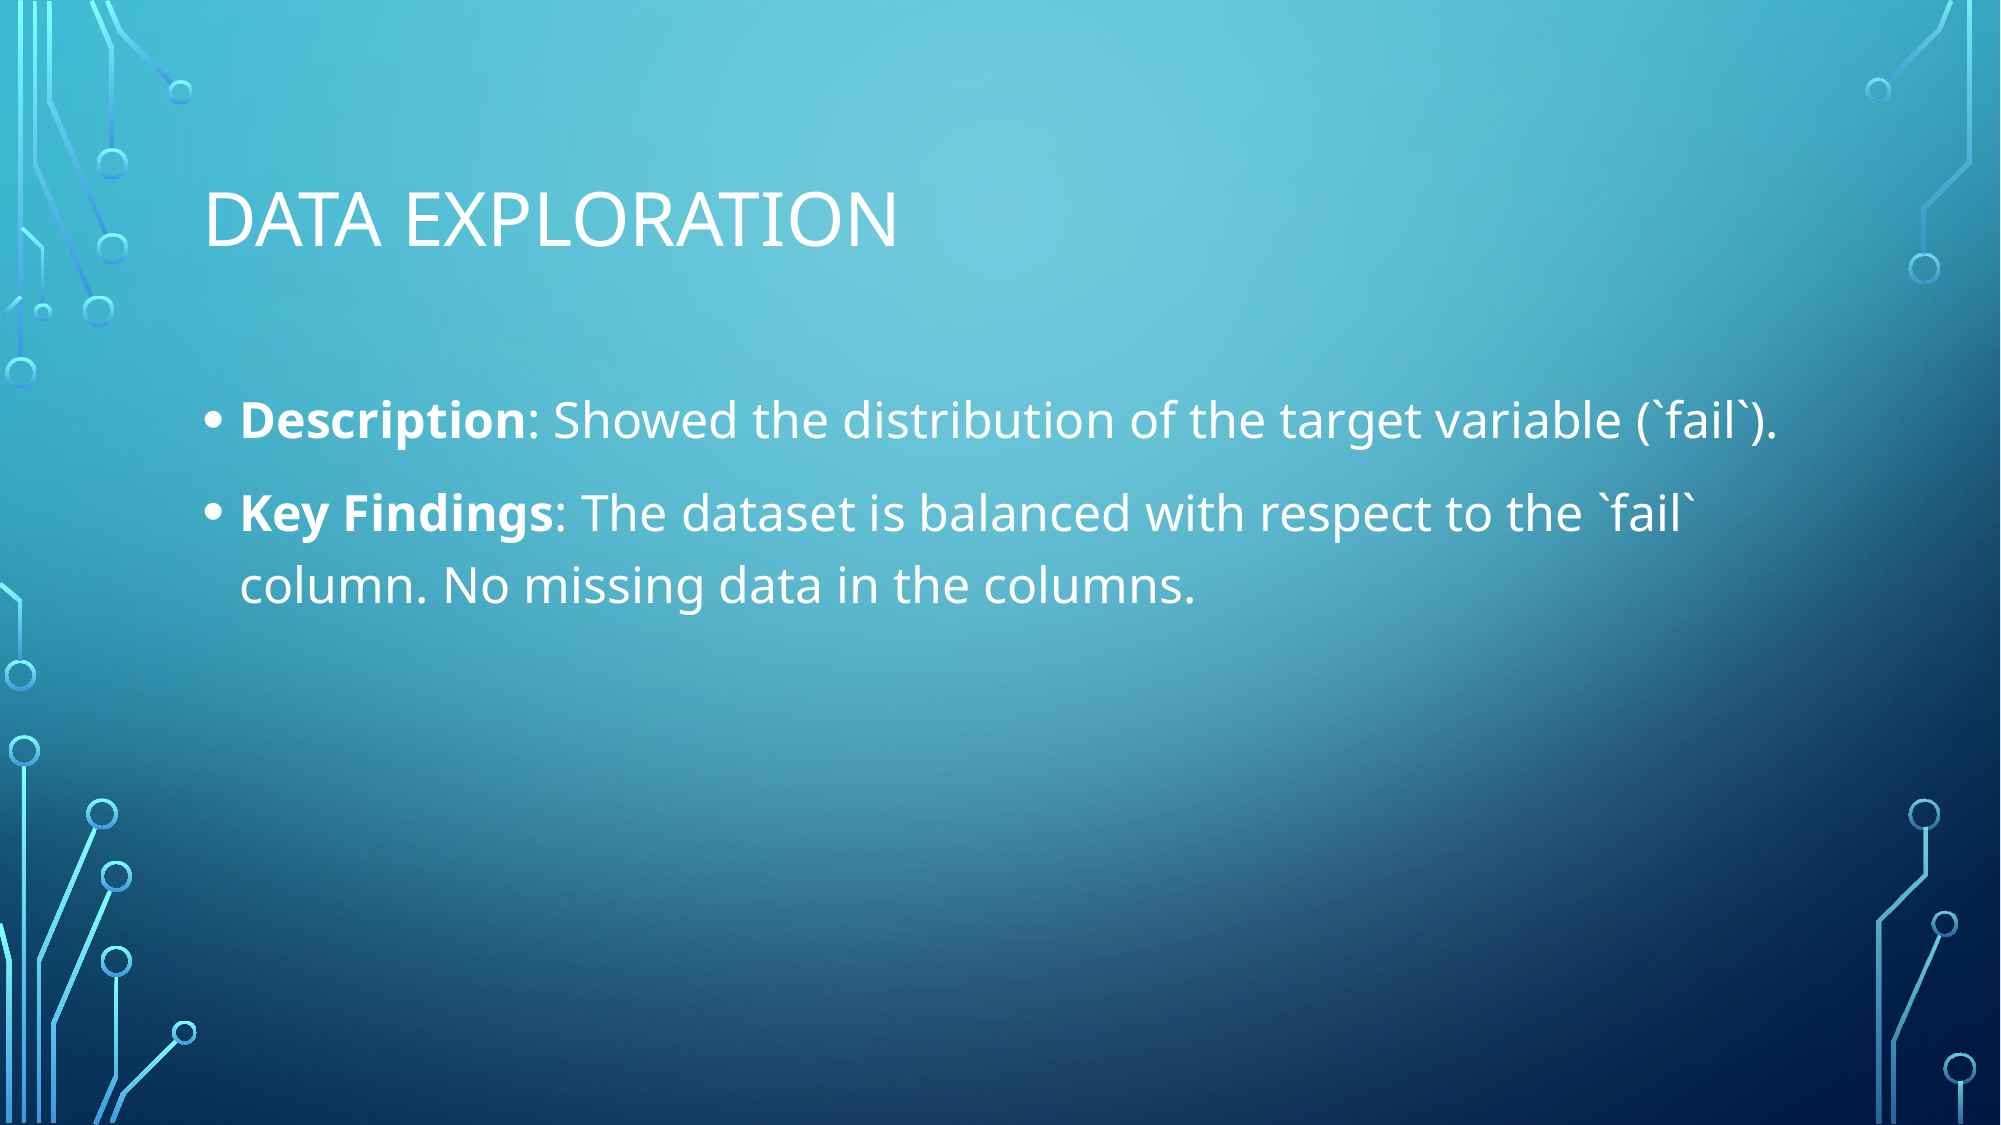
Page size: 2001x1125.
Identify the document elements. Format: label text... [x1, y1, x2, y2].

title Data Exploration [187, 101, 1813, 344]
list Description: Showed the distribution of the target variable (`fail`). Key Findings: The dataset is balanced with respect to the `fail` column. No missing data in the columns. [187, 369, 1813, 950]
